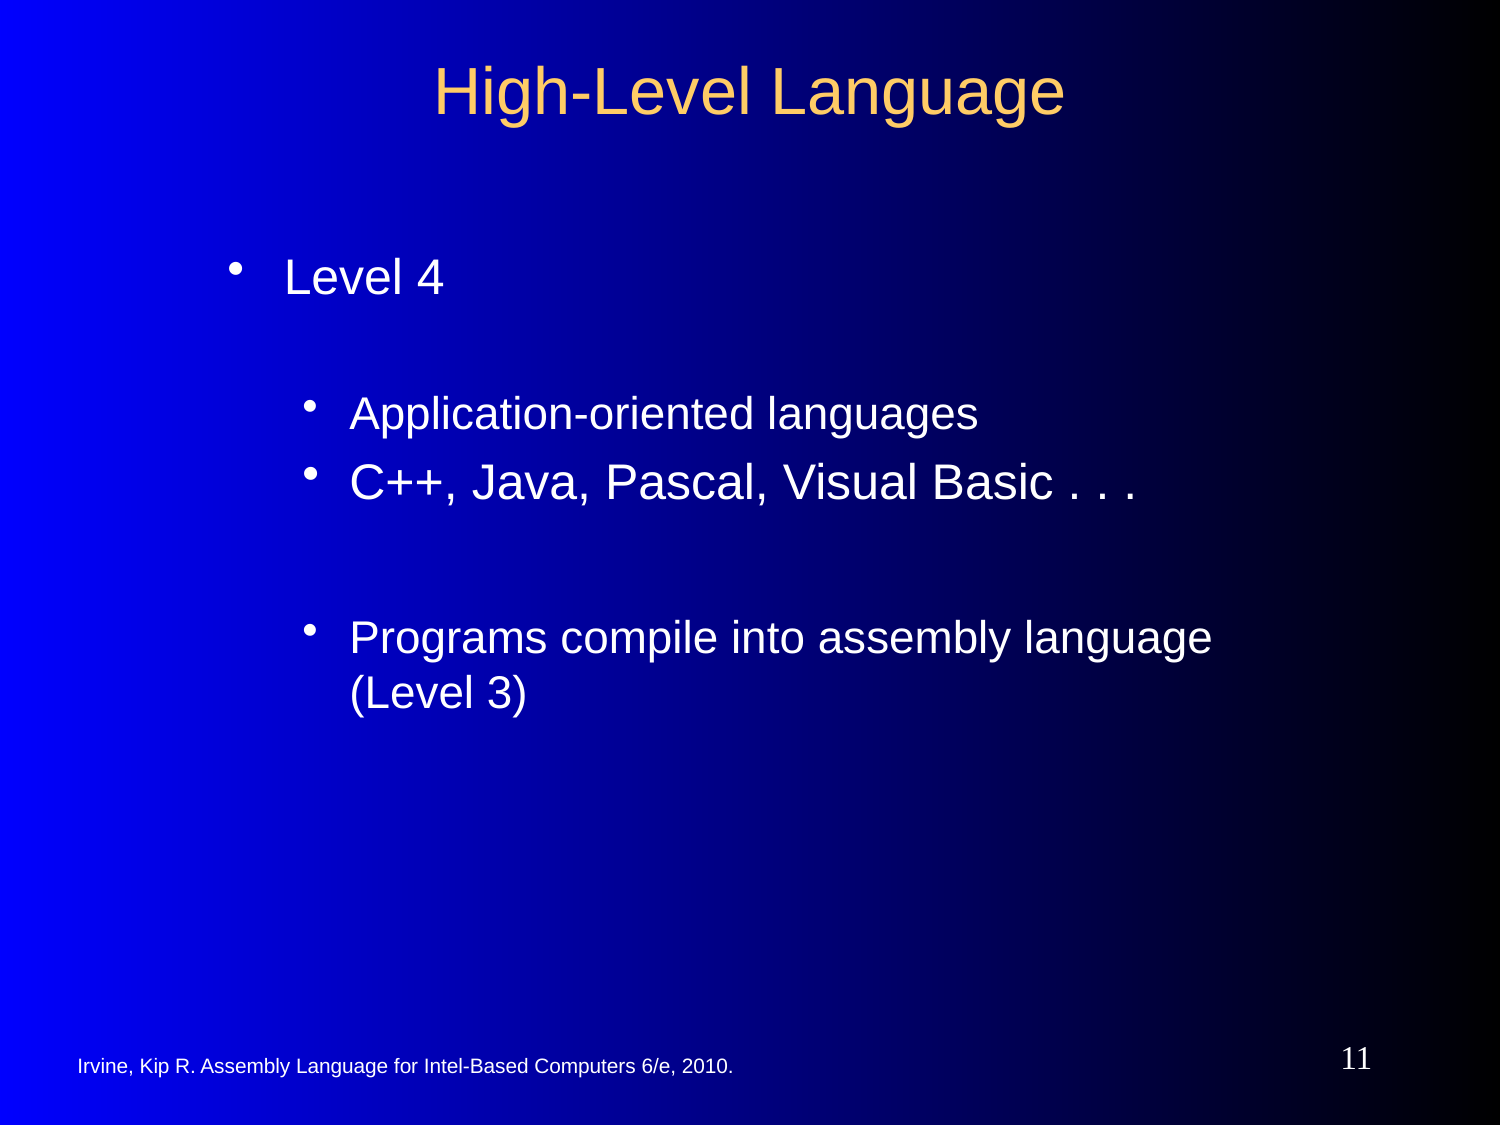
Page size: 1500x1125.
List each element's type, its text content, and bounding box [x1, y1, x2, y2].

footer Irvine, Kip R. Assembly Language for Intel-Based Computers 6/e, 2010. [62, 1040, 775, 1091]
title High-Level Language [112, 37, 1388, 138]
slide_number 11 [1224, 1025, 1388, 1088]
list Level 4 Application-oriented languages C++, Java, Pascal, Visual Basic . . . Programs compile into assembly language (Level 3) [212, 237, 1275, 688]
